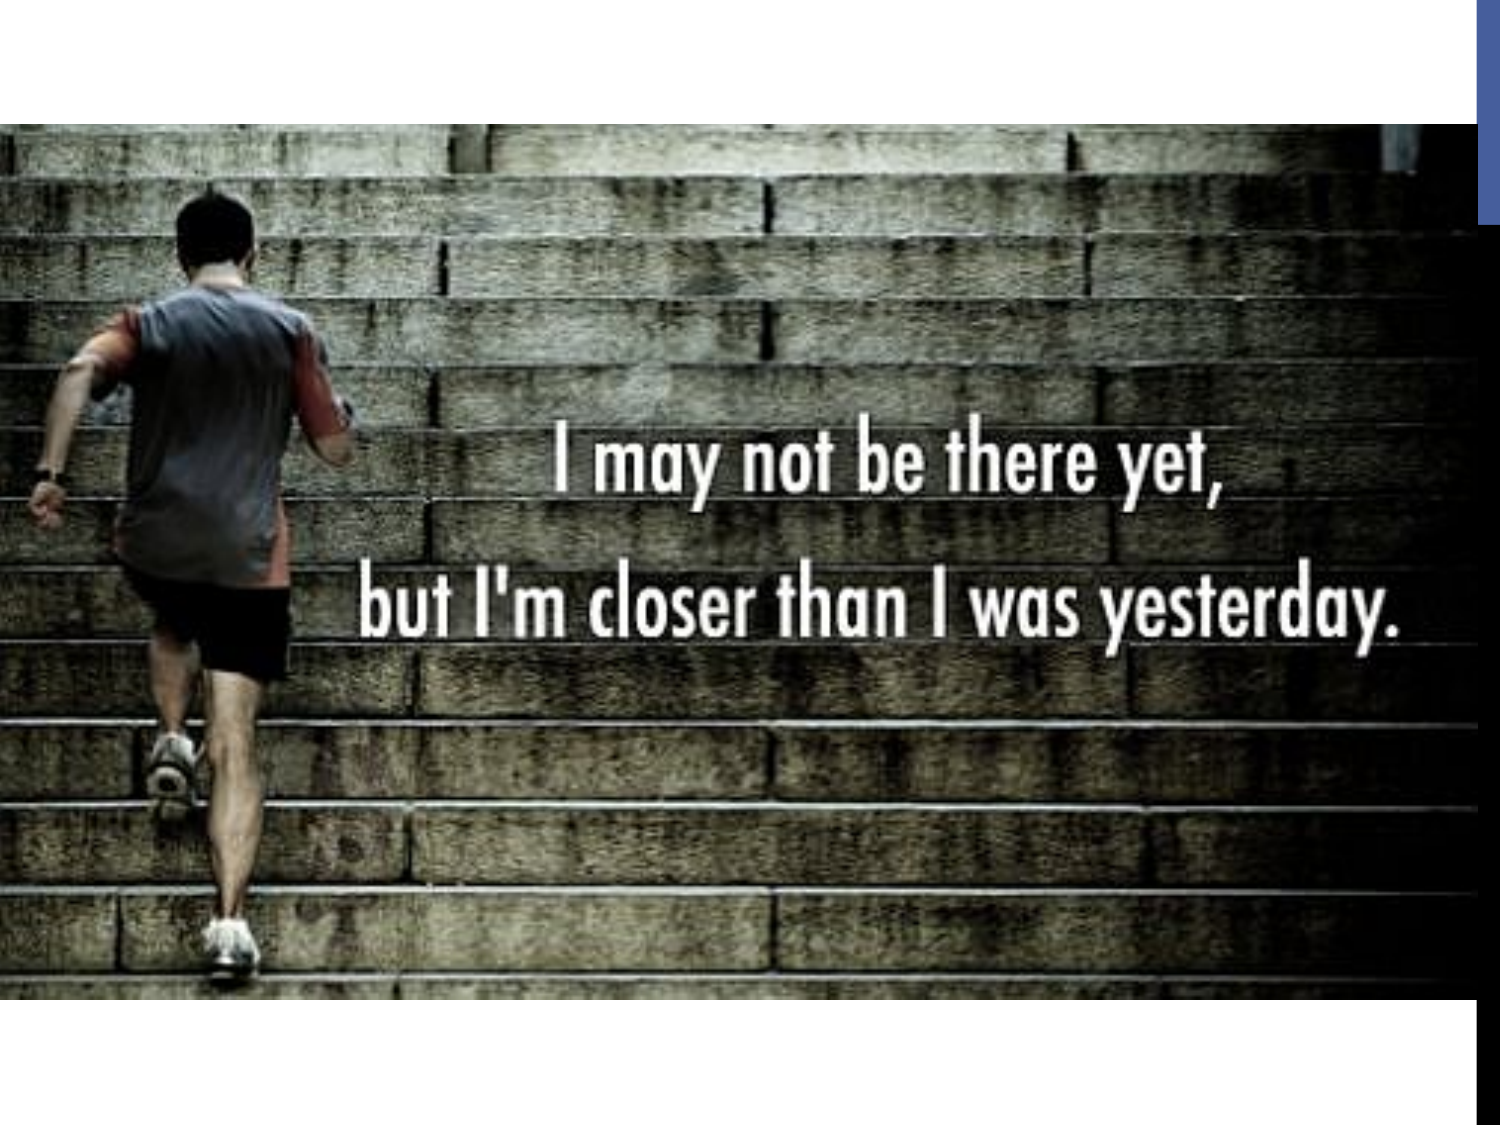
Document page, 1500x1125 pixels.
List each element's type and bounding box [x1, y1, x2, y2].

picture [0, 124, 1478, 1001]
